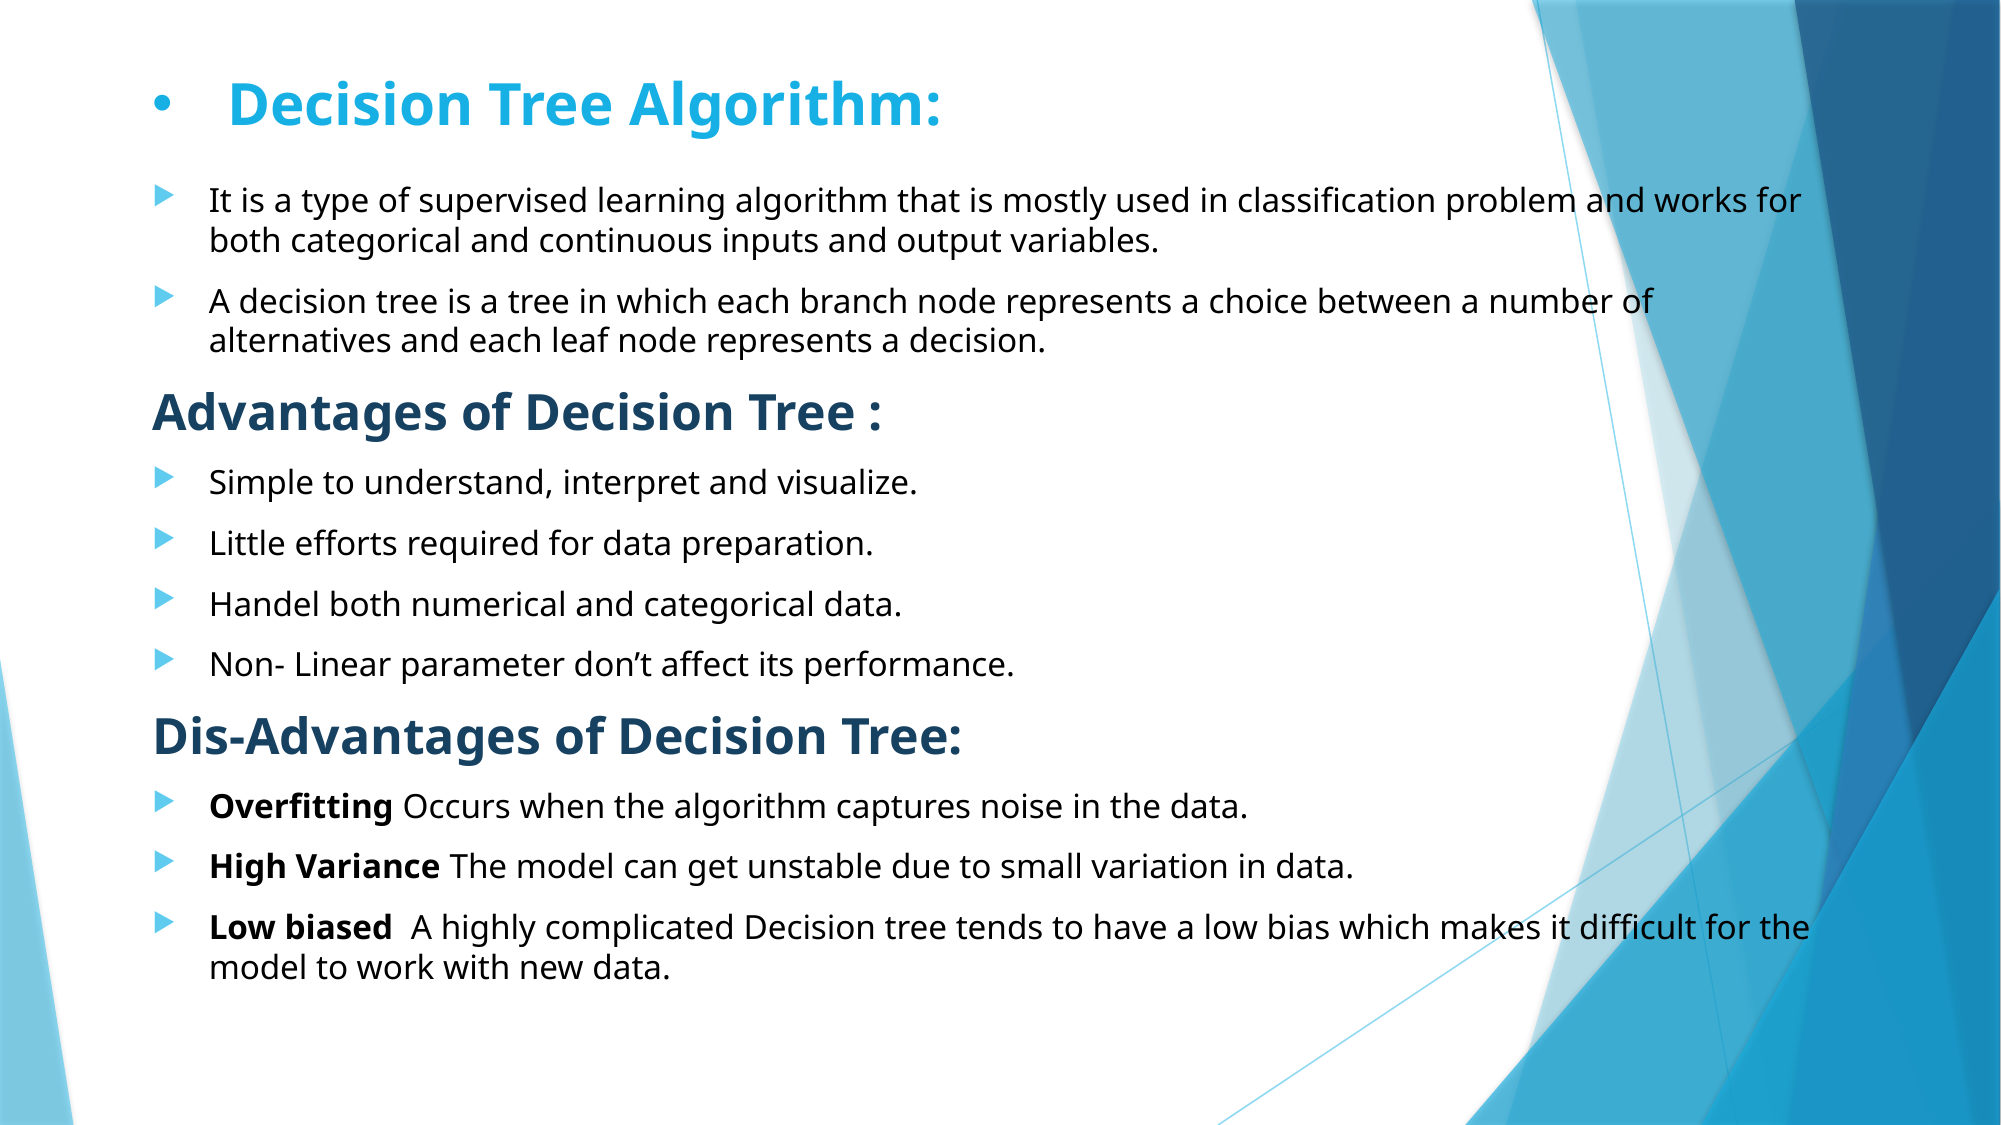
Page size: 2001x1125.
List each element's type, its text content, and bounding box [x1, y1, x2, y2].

title Decision Tree Algorithm: [137, 59, 1863, 153]
list It is a type of supervised learning algorithm that is mostly used in classification problem and works for both categorical and continuous inputs and output variables. A decision tree is a tree in which each branch node represents a choice between a number of alternatives and each leaf node represents a decision. Advantages of Decision Tree : Simple to understand, interpret and visualize. Little efforts required for data preparation. Handel both numerical and categorical data. Non- Linear parameter don’t affect its performance. Dis-Advantages of Decision Tree: Overfitting Occurs when the algorithm captures noise in the data. High Variance The model can get unstable due to small variation in data. Low biased A highly complicated Decision tree tends to have a low bias which makes it difficult for the model to work with new data. [137, 171, 1863, 1014]
